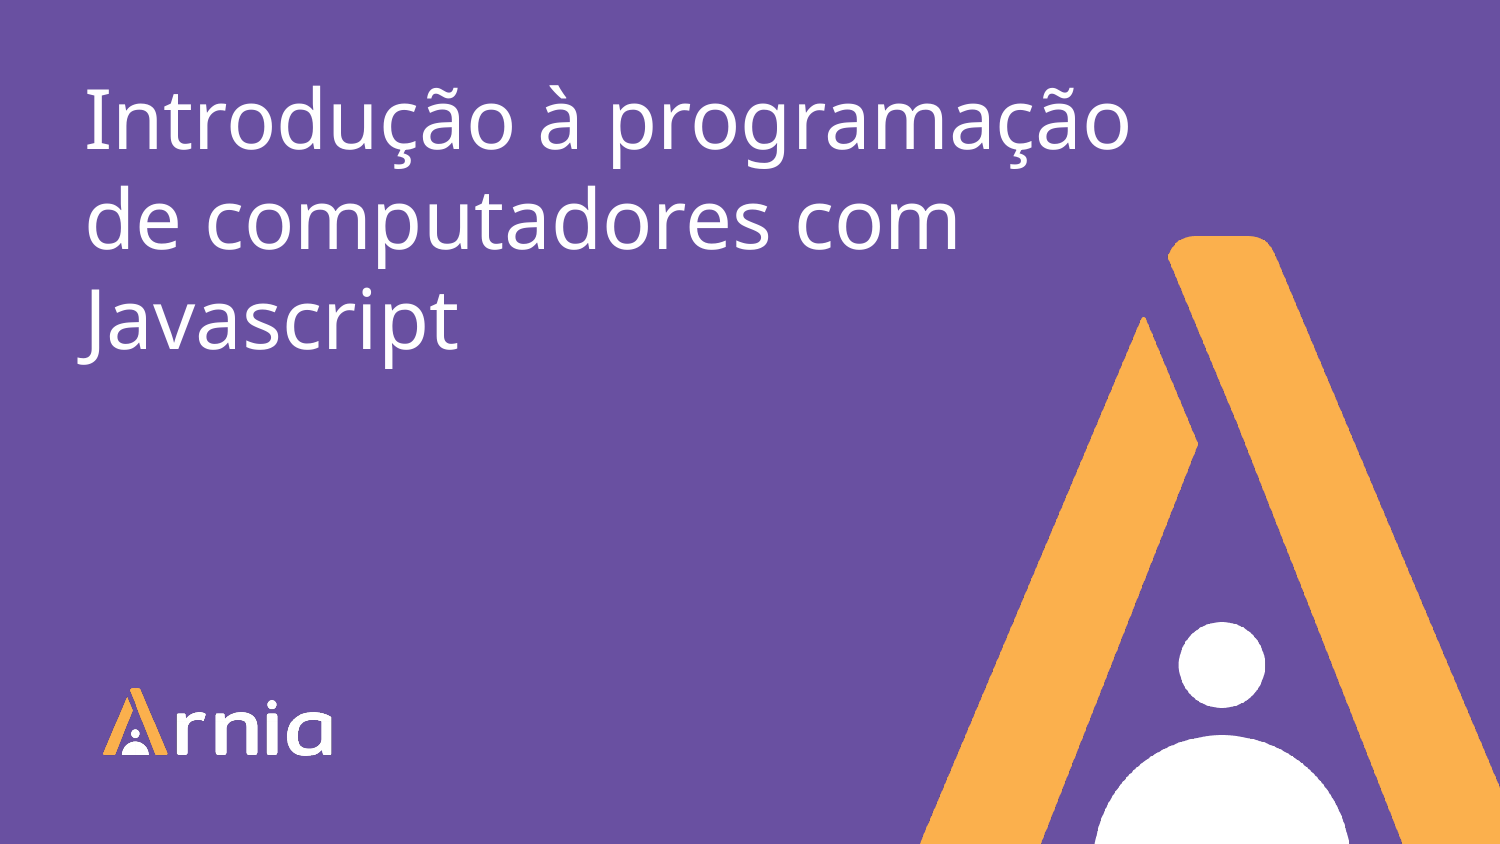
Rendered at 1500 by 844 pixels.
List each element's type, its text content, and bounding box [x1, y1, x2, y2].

picture [102, 688, 332, 757]
picture [919, 236, 1500, 844]
text_box Introdução à programação de computadores com Javascript [69, 51, 1234, 482]
